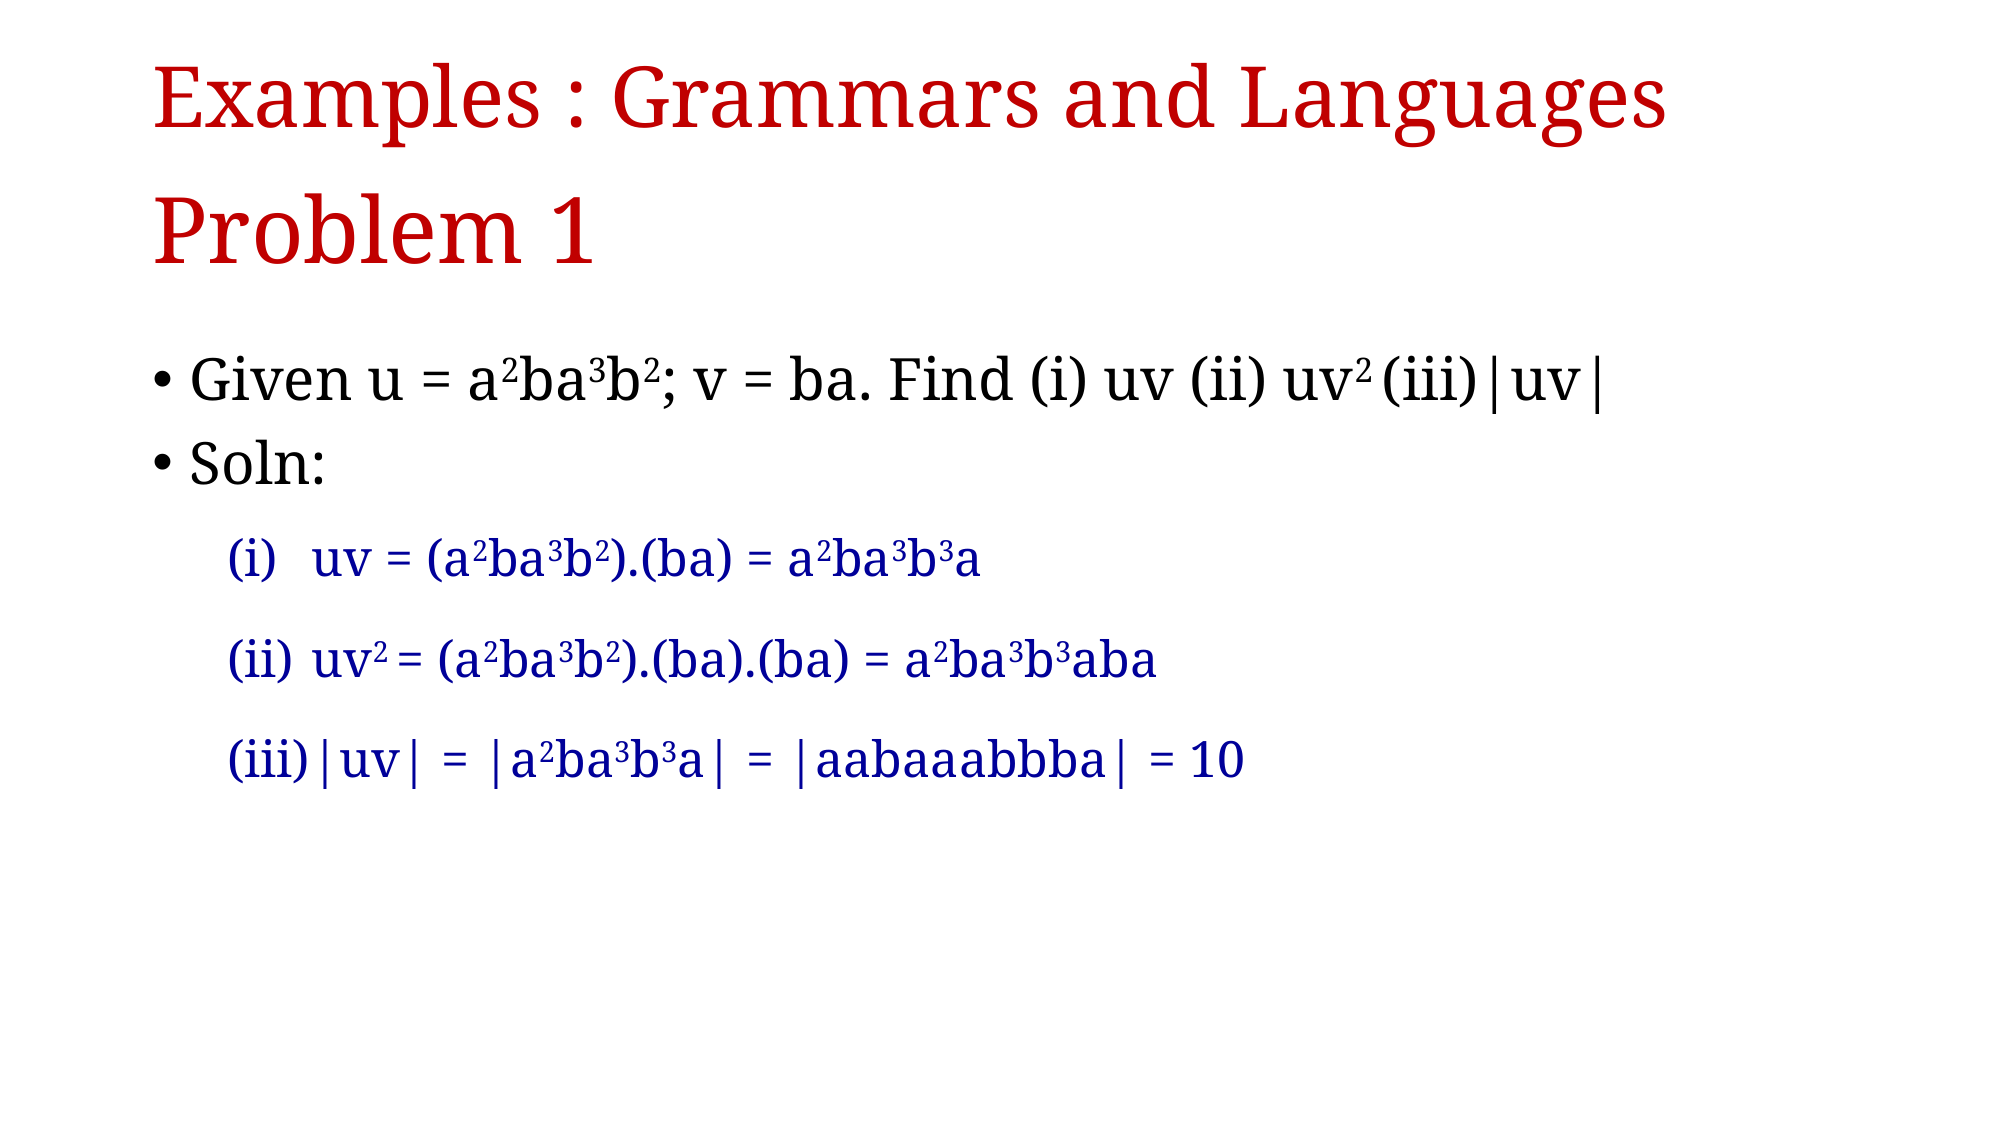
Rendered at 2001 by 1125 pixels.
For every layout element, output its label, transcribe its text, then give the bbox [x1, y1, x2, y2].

text_box Examples : Grammars and Languages [137, 46, 1863, 154]
list Given u = a2ba3b2; v = ba. Find (i) uv (ii) uv2 (iii)|uv| Soln: uv = (a2ba3b2).(ba) = a2ba3b3a uv2 = (a2ba3b2).(ba).(ba) = a2ba3b3aba |uv| = |a2ba3b3a| = |aabaaabbba| = 10 [137, 342, 1863, 1057]
title Problem 1 [137, 173, 1863, 294]
